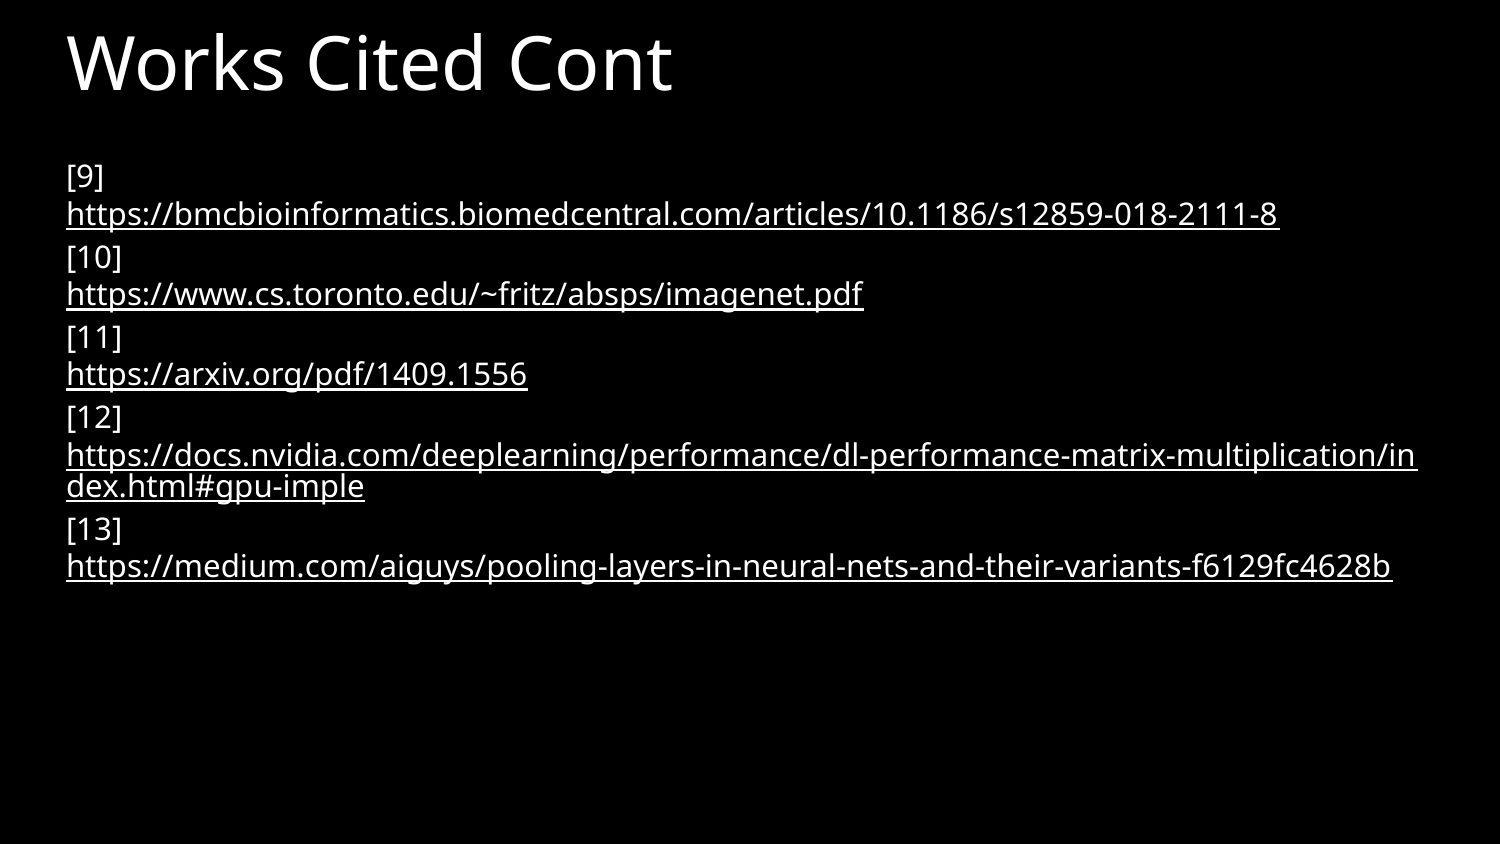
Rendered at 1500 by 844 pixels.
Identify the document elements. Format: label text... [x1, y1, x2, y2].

title Works Cited Cont [51, 0, 1449, 94]
list [9] https://bmcbioinformatics.biomedcentral.com/articles/10.1186/s12859-018-2111-8 [10] https://www.cs.toronto.edu/~fritz/absps/imagenet.pdf [11] https://arxiv.org/pdf/1409.1556 [12] https://docs.nvidia.com/deeplearning/performance/dl-performance-matrix-multiplication/index.html#gpu-imple [13] https://medium.com/aiguys/pooling-layers-in-neural-nets-and-their-variants-f6129fc4628b [51, 141, 1449, 703]
